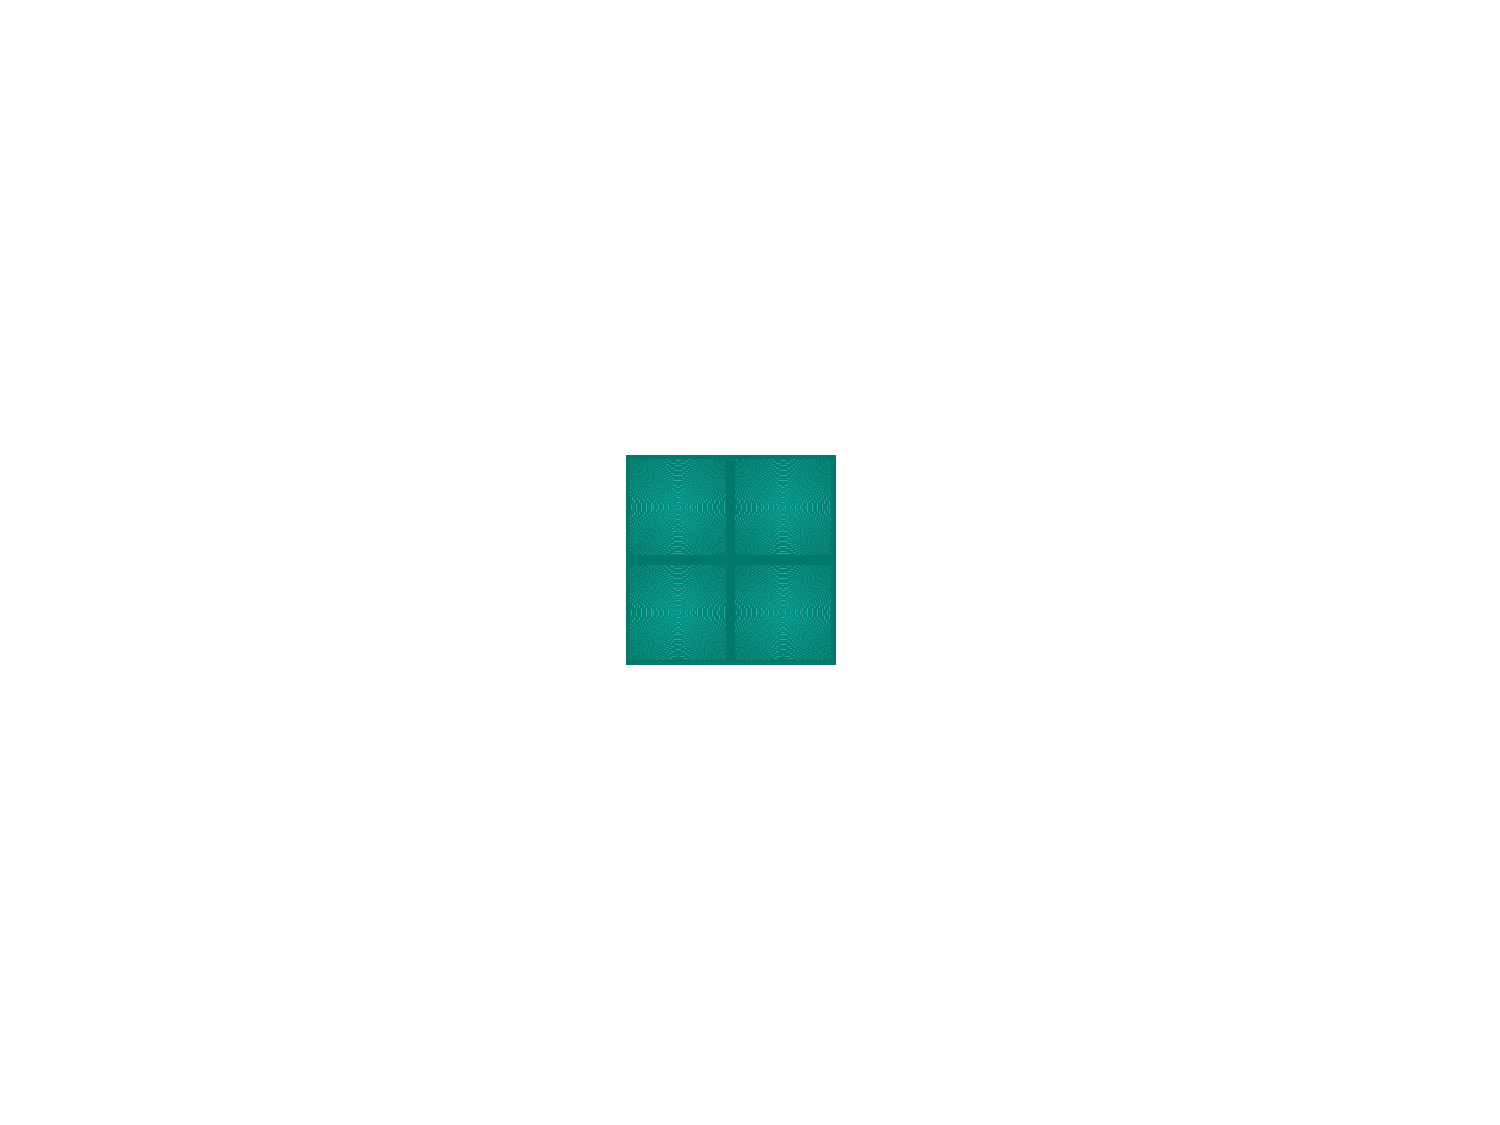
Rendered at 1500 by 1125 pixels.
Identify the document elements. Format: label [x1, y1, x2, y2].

text_box [627, 561, 729, 664]
text_box [732, 456, 834, 558]
text_box [627, 456, 729, 558]
text_box [732, 561, 834, 664]
